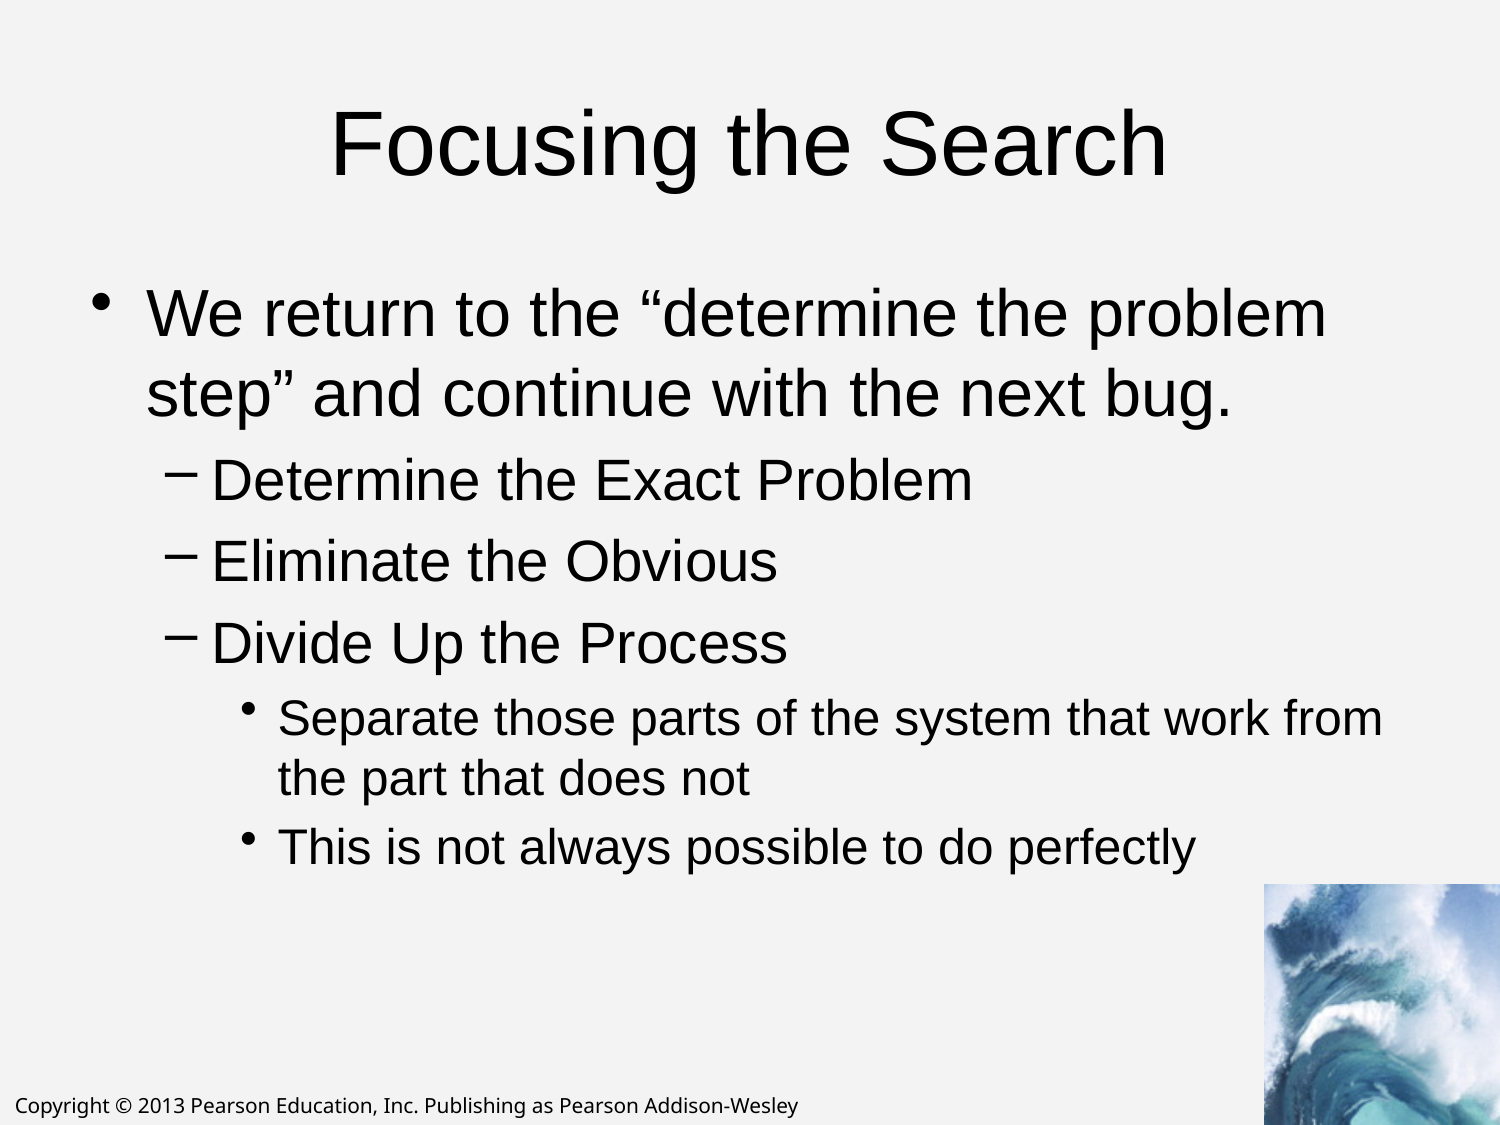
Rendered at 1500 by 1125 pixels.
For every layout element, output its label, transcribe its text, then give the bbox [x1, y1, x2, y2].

list We return to the “determine the problem step” and continue with the next bug. Determine the Exact Problem Eliminate the Obvious Divide Up the Process Separate those parts of the system that work from the part that does not This is not always possible to do perfectly [74, 262, 1426, 1006]
picture [1264, 884, 1500, 1125]
title Focusing the Search [74, 44, 1426, 233]
